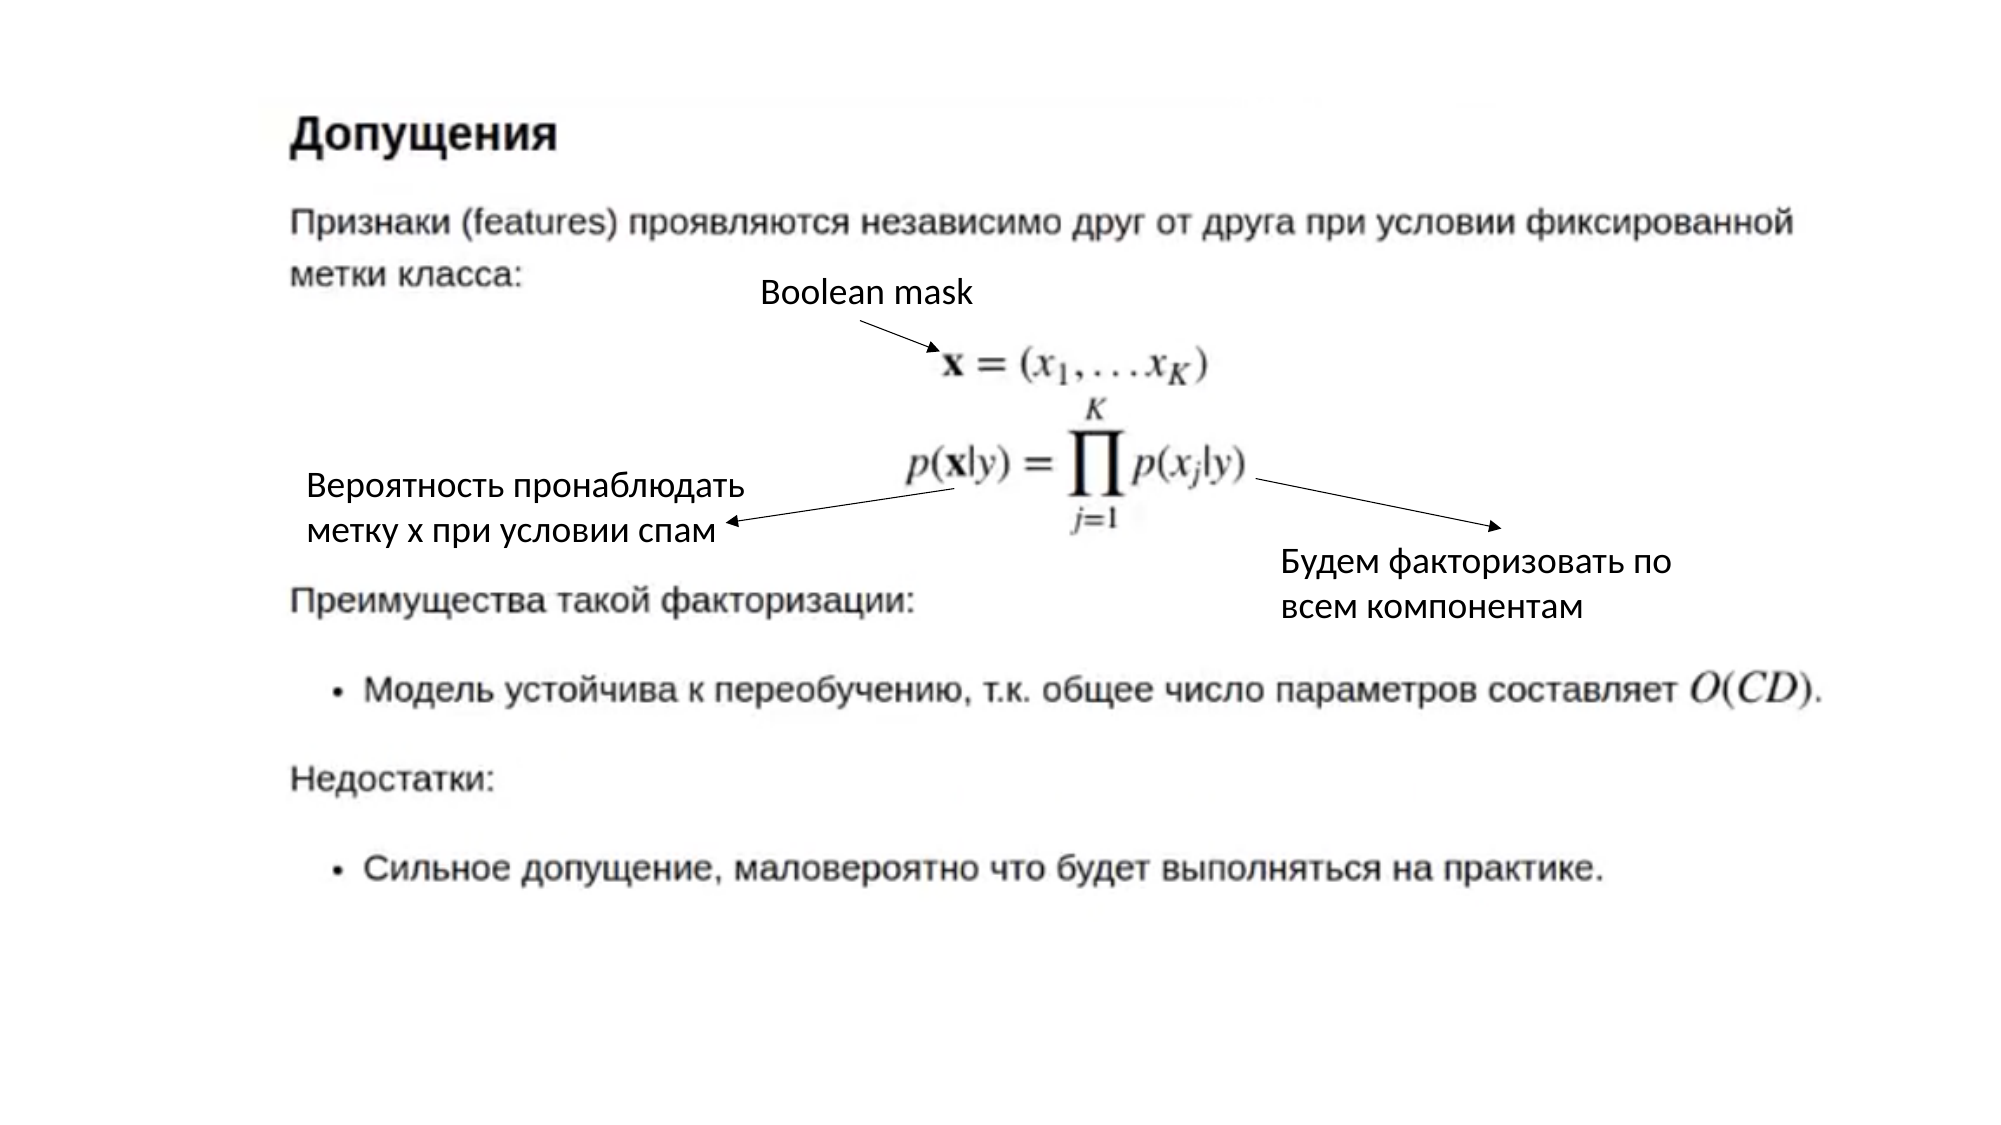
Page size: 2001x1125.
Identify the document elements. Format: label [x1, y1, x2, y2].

text_box [859, 320, 941, 352]
picture [258, 97, 1845, 922]
text_box [1255, 478, 1502, 529]
text_box [725, 488, 955, 523]
